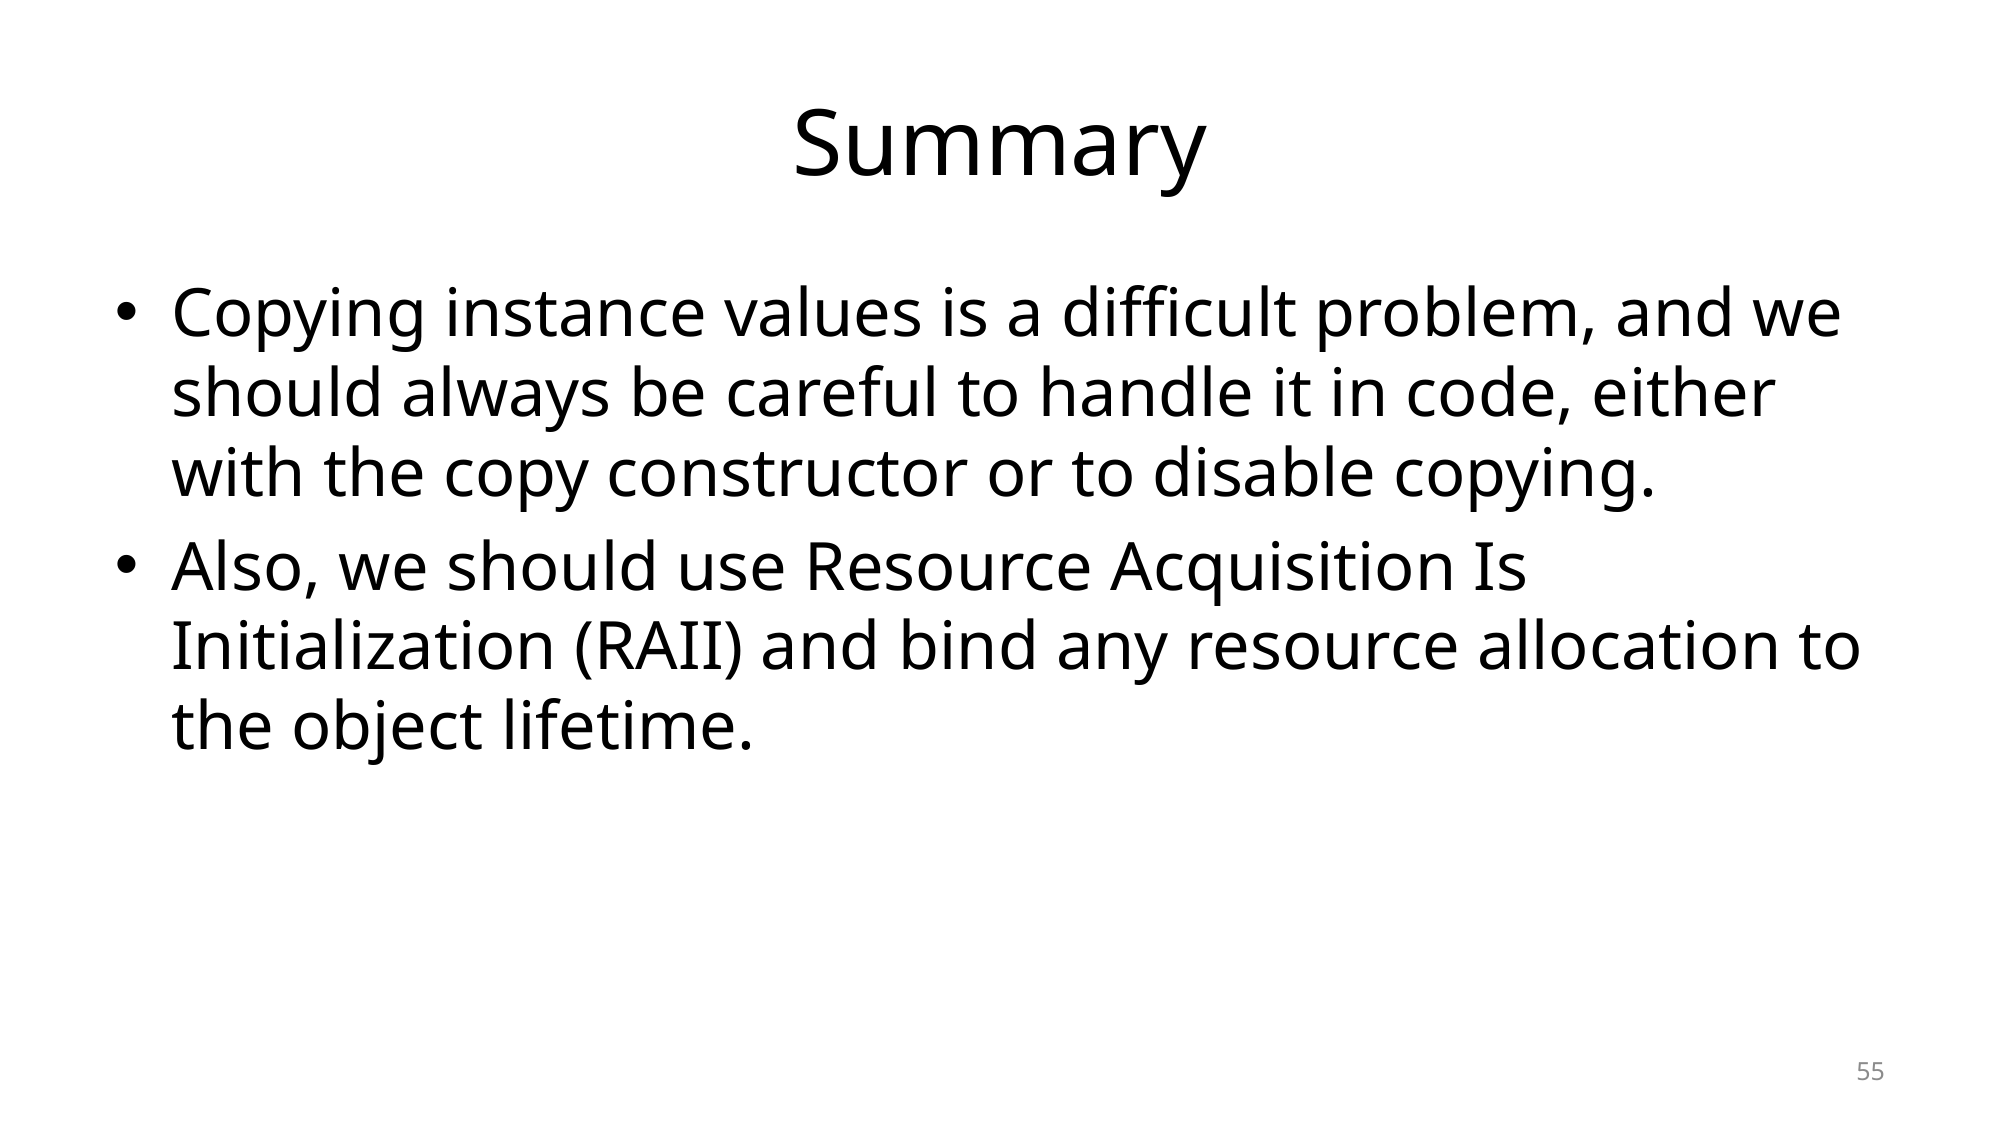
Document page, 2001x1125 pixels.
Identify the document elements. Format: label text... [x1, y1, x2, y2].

slide_number 55 [1433, 1042, 1900, 1103]
list Copying instance values is a difficult problem, and we should always be careful to handle it in code, either with the copy constructor or to disable copying. Also, we should use Resource Acquisition Is Initialization (RAII) and bind any resource allocation to the object lifetime. [99, 262, 1900, 1005]
title Summary [99, 45, 1900, 233]
